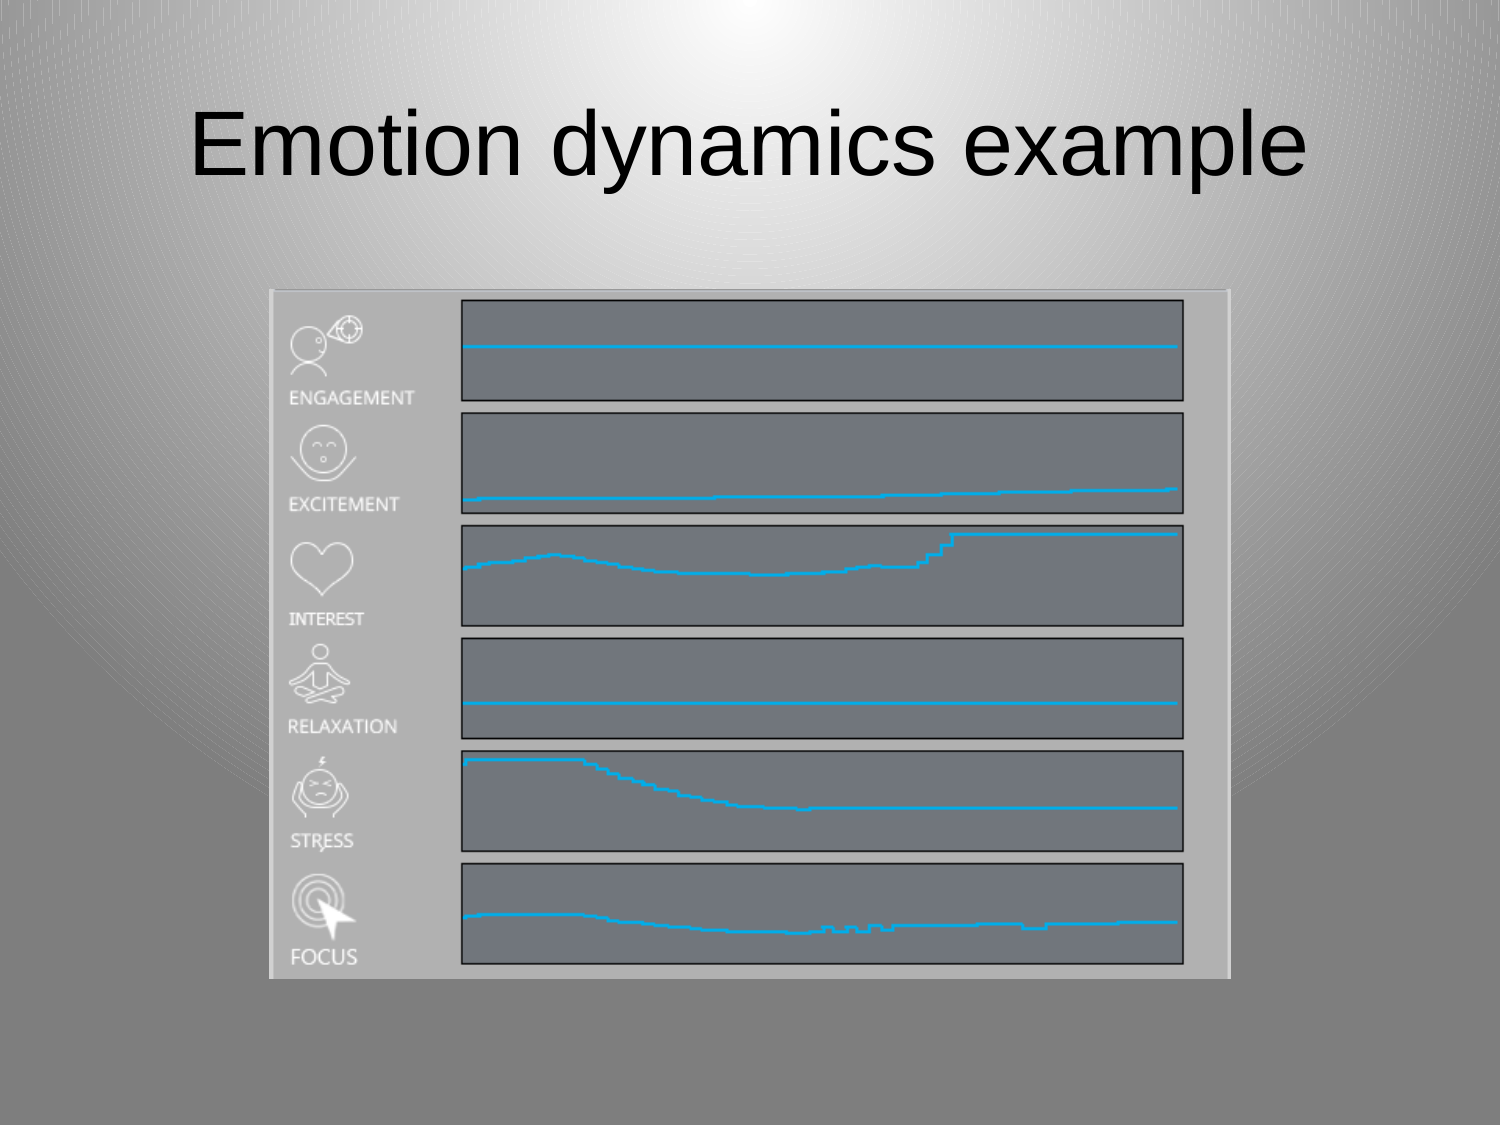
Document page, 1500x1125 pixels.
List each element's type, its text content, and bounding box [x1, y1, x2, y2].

title Emotion dynamics example [75, 45, 1425, 233]
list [269, 288, 1231, 979]
